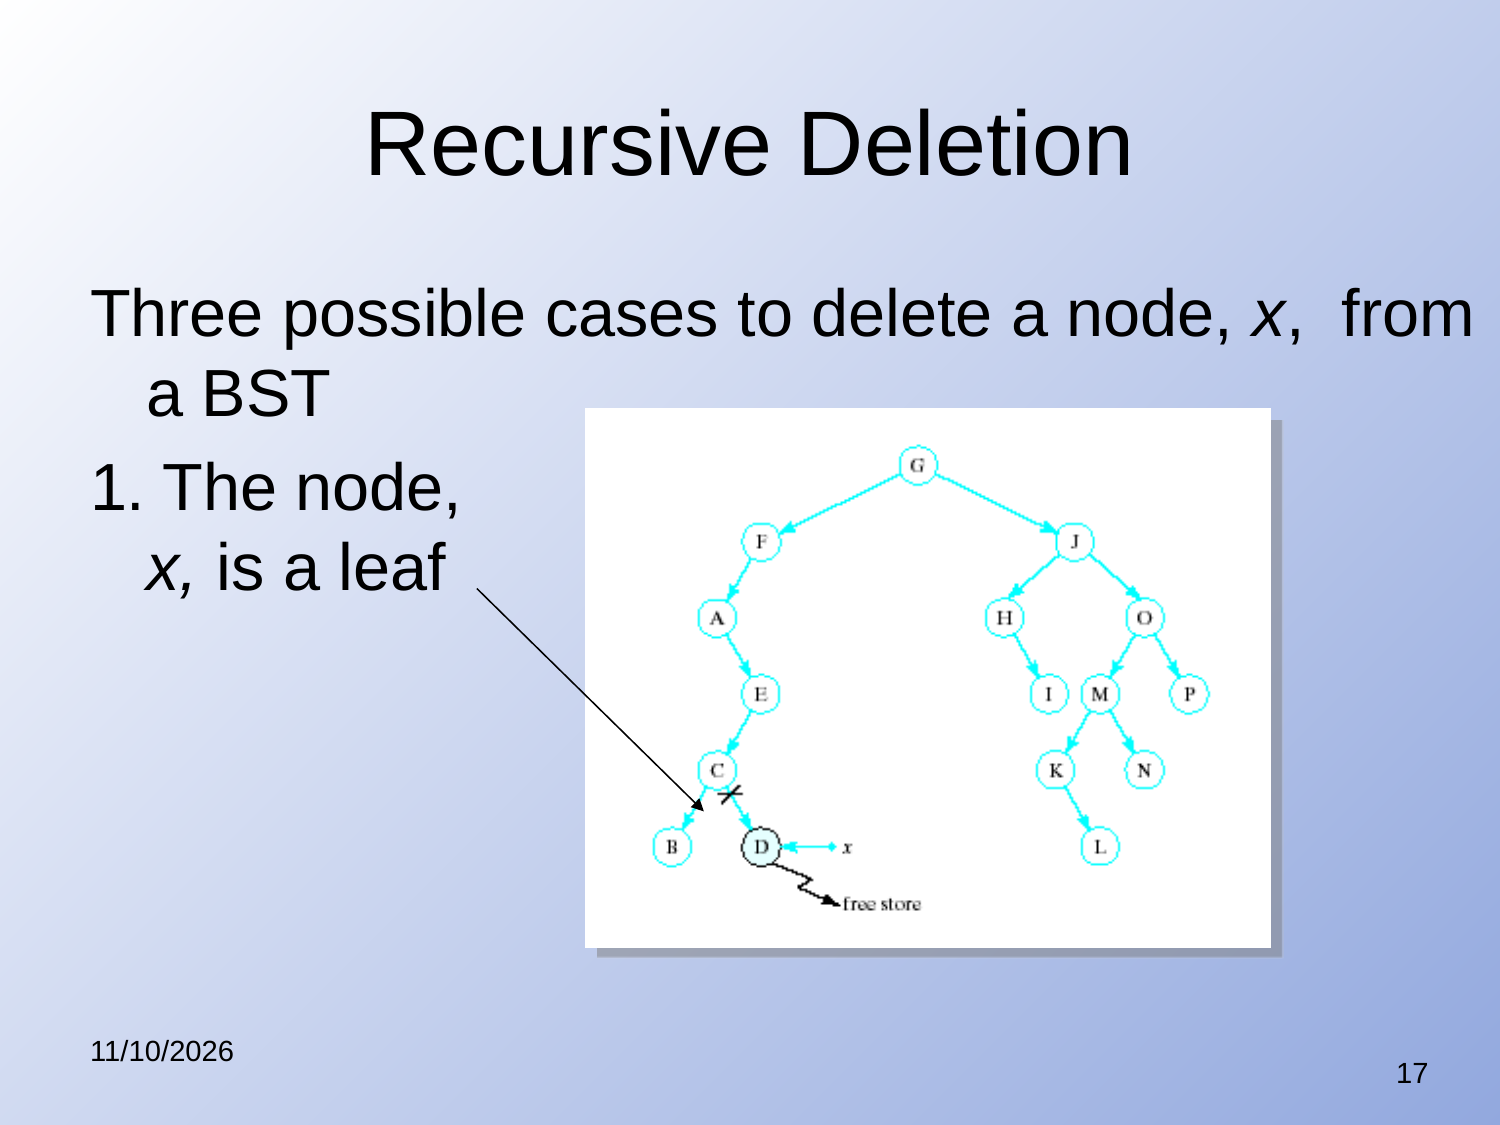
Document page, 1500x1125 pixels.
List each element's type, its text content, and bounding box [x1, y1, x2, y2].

slide_number 17 [1093, 1046, 1444, 1125]
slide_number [74, 1024, 426, 1103]
title Recursive Deletion [75, 45, 1425, 233]
list Three possible cases to delete a node, x, from a BST 1. The node, x, is a leaf [75, 262, 1500, 1041]
picture [585, 407, 1271, 948]
